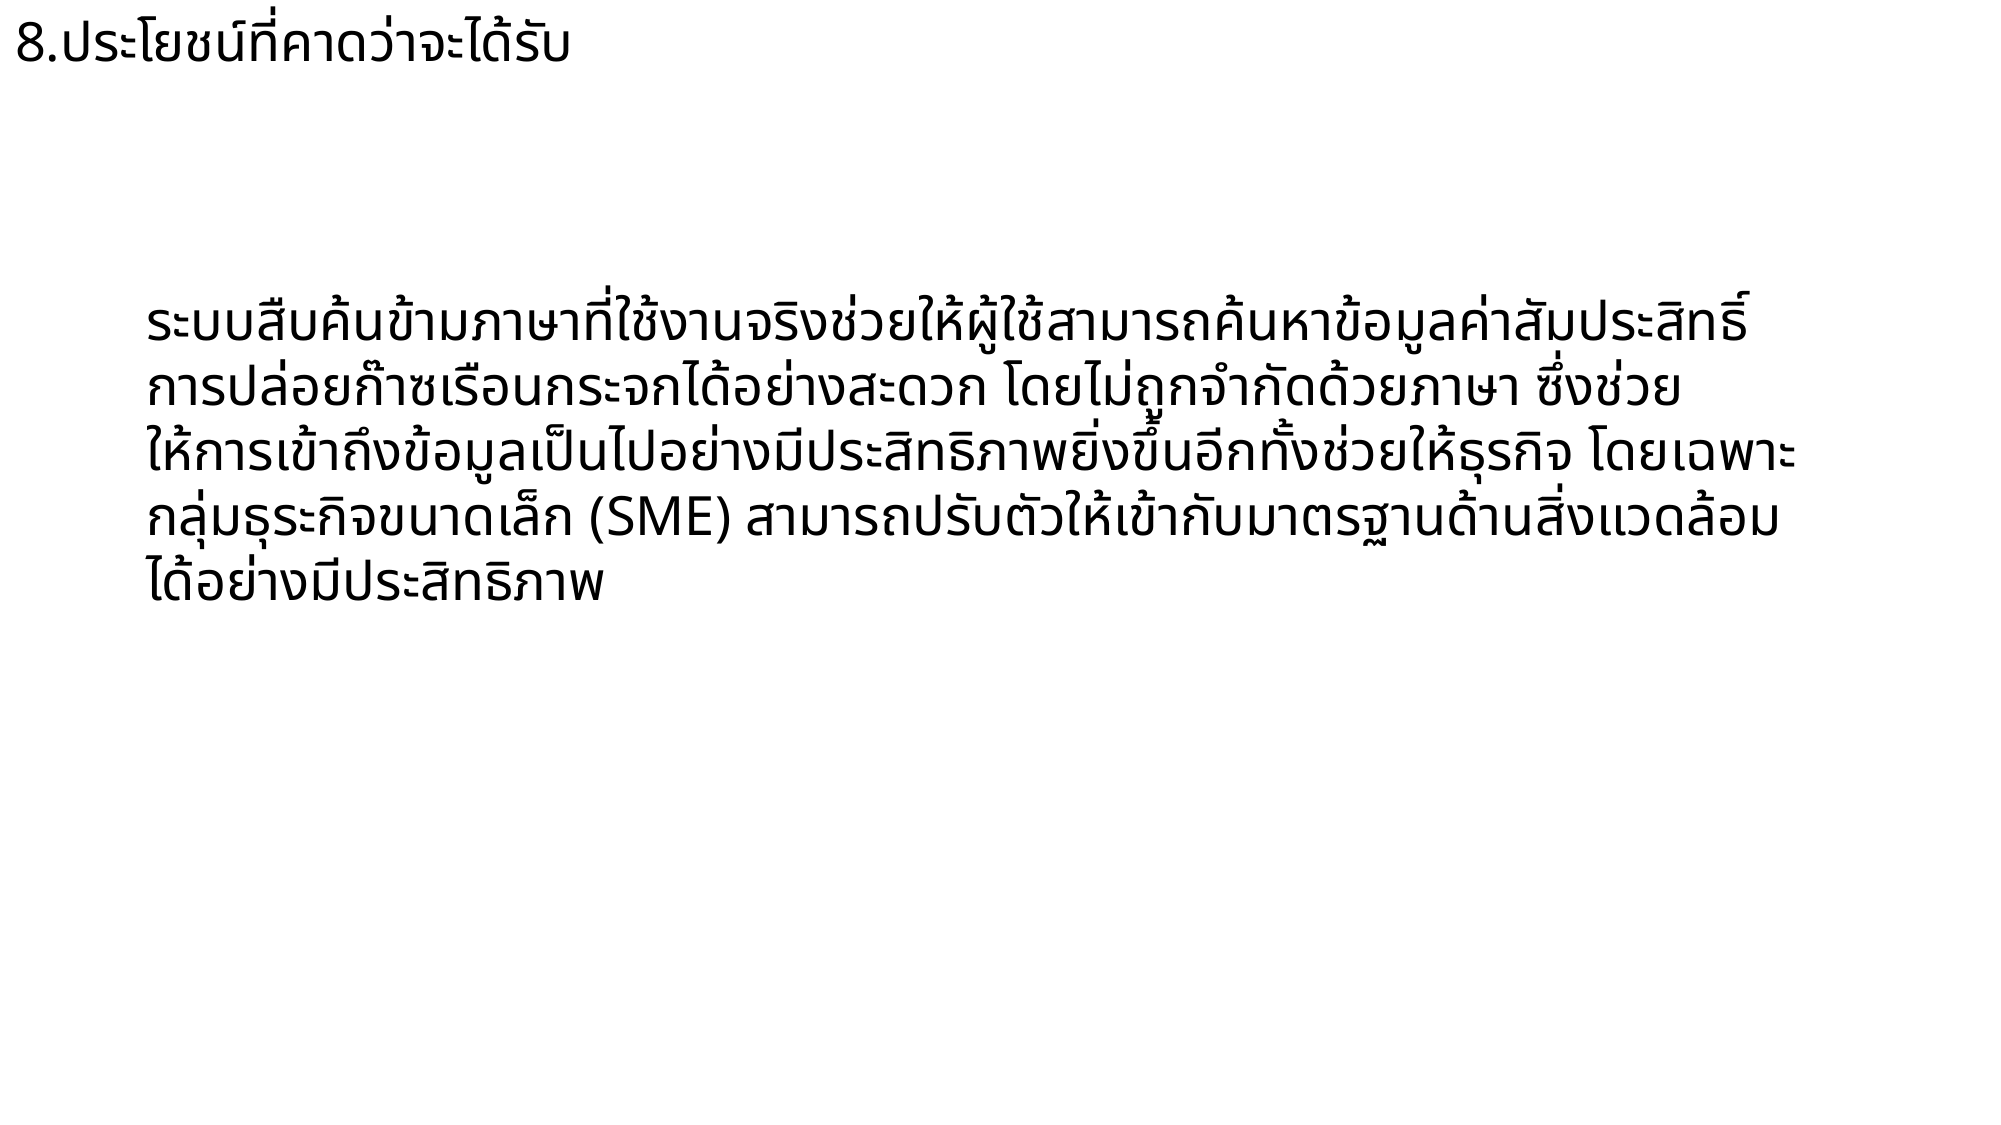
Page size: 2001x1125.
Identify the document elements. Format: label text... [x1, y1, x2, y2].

title 8.ประโยชน์ที่คาดว่าจะได้รับ [0, 0, 1172, 82]
text_box ระบบสืบค้นข้ามภาษาที่ใช้งานจริงช่วยให้ผู้ใช้สามารถค้นหาข้อมูลค่าสัมประสิทธิ์การปล่อยก๊าซเรือนกระจกได้อย่างสะดวก โดยไม่ถูกจำกัดด้วยภาษา ซึ่งช่วยให้การเข้าถึงข้อมูลเป็นไปอย่างมีประสิทธิภาพยิ่งขึ้นอีกทั้งช่วยให้ธุรกิจ โดยเฉพาะกลุ่มธุระกิจขนาดเล็ก (SME) สามารถปรับตัวให้เข้ากับมาตรฐานด้านสิ่งแวดล้อมได้อย่างมีประสิทธิภาพ [131, 278, 1824, 619]
